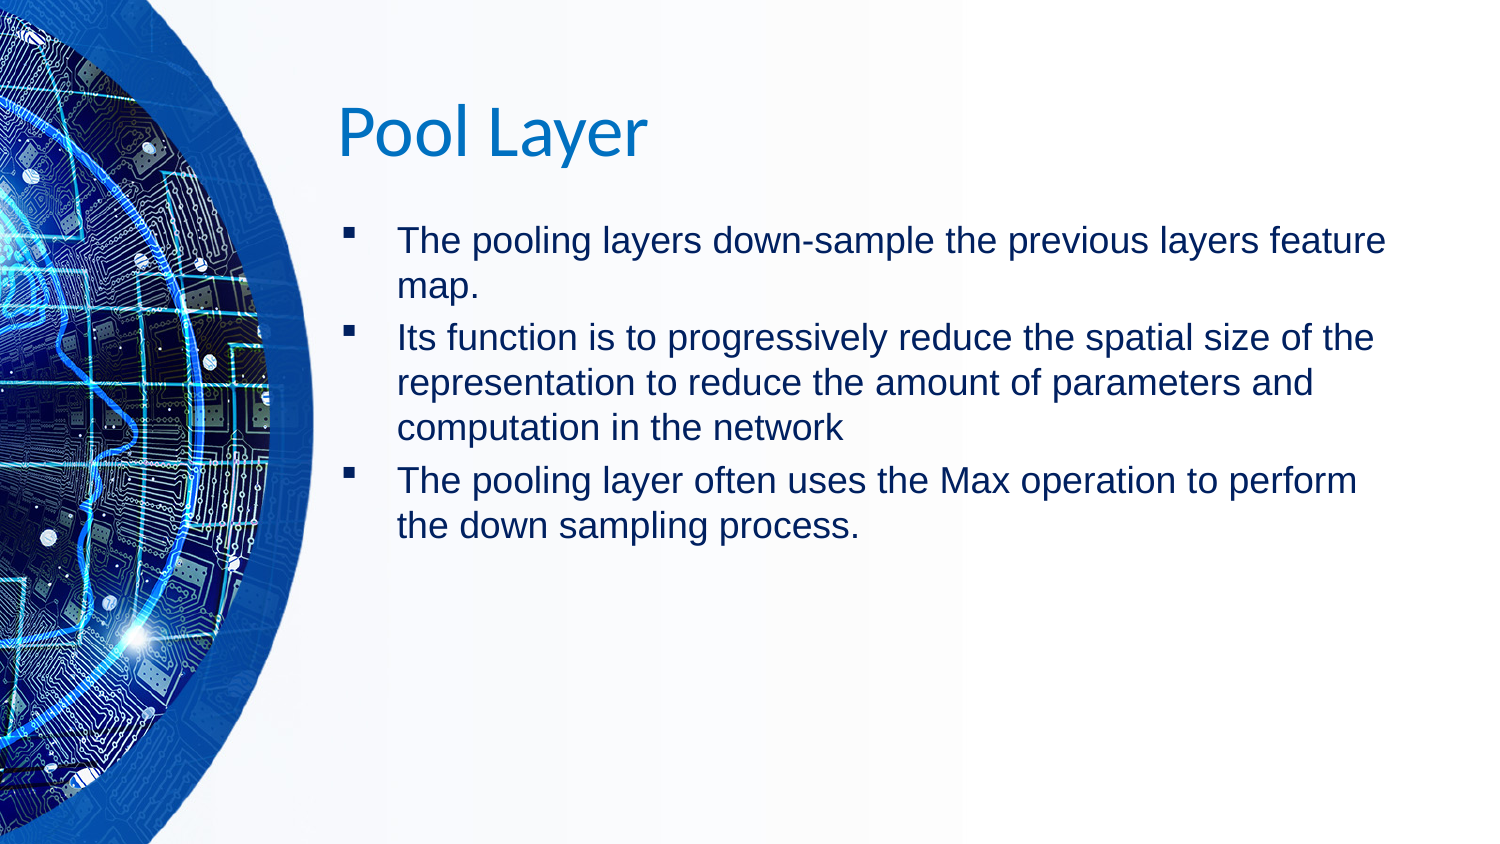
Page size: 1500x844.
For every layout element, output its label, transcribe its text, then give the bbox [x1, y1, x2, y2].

picture [0, 0, 1500, 844]
list The pooling layers down-sample the previous layers feature map. Its function is to progressively reduce the spatial size of the representation to reduce the amount of parameters and computation in the network The pooling layer often uses the Max operation to perform the down sampling process. [325, 208, 1427, 770]
title Pool Layer [322, 66, 1424, 186]
